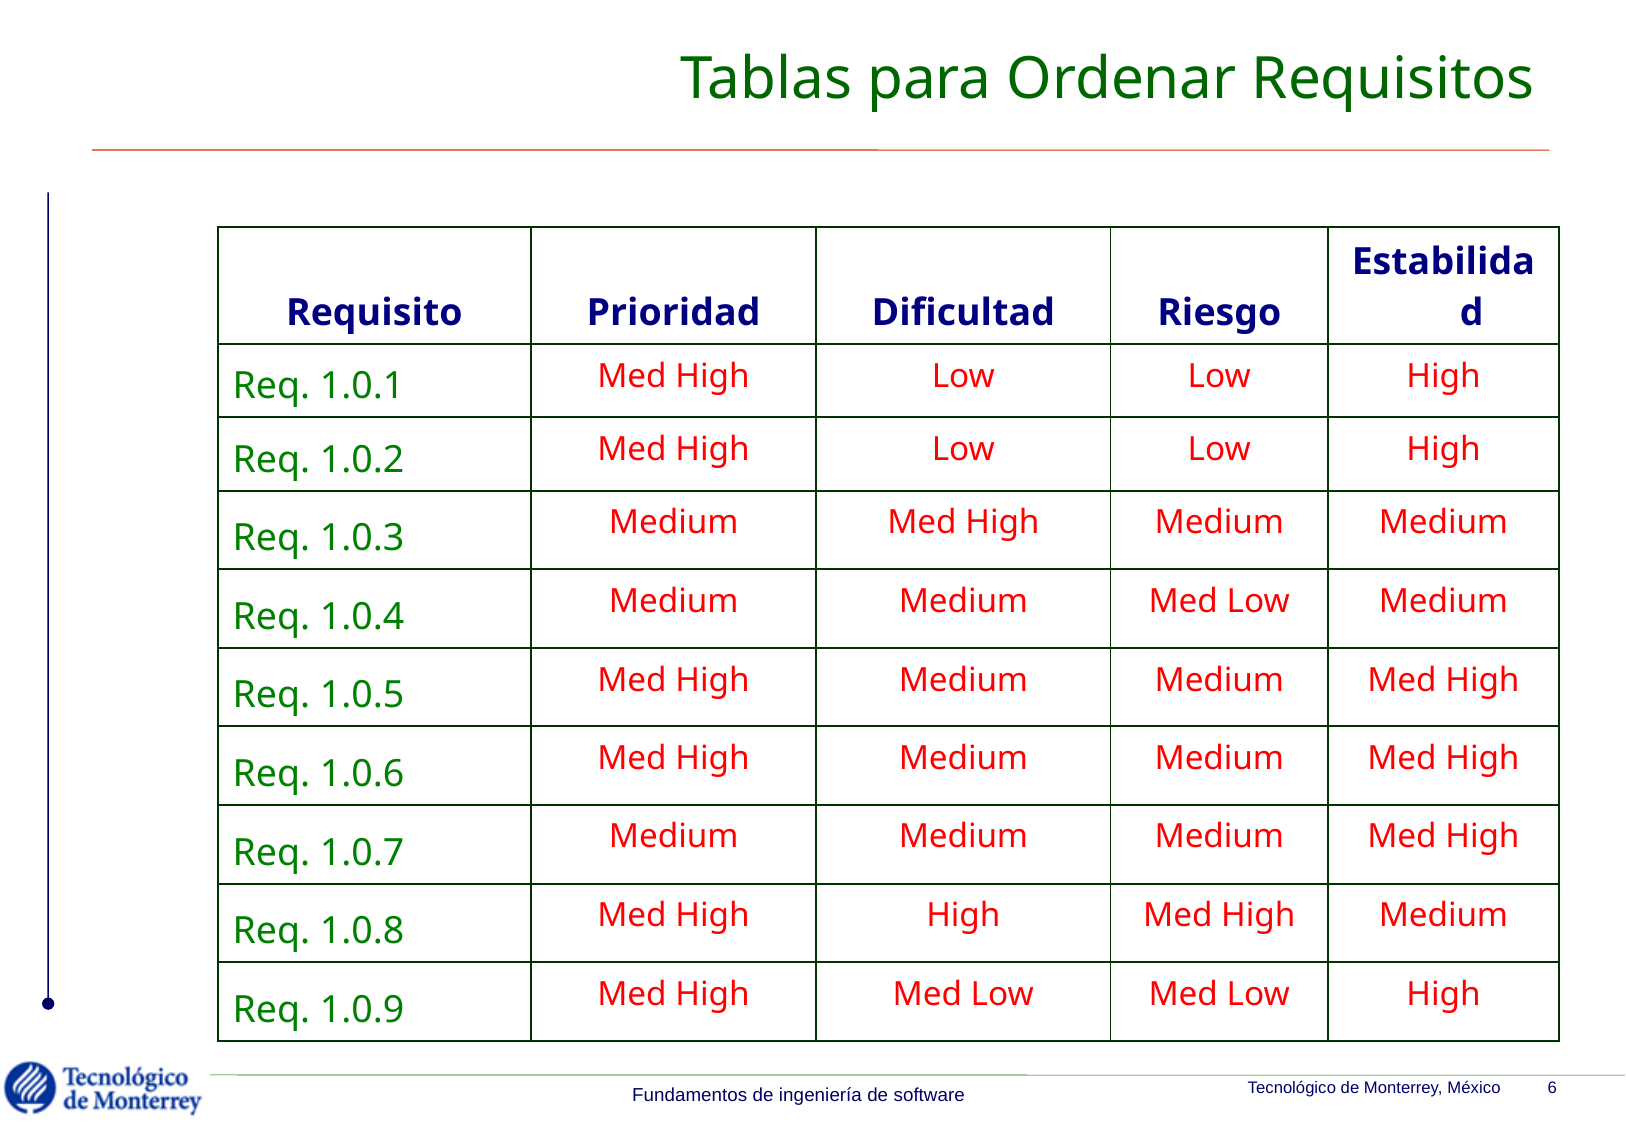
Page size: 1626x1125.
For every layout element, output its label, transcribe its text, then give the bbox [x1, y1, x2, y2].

table_cell Req. 1.0.6 [219, 727, 530, 804]
table_cell Low [1111, 345, 1327, 416]
table_cell Medium [1329, 570, 1558, 647]
table_cell Med High [532, 727, 815, 804]
table_cell High [1329, 418, 1558, 490]
table_cell Medium [532, 492, 815, 568]
table_cell Medium [1111, 492, 1327, 568]
table_cell Medium [1111, 806, 1327, 883]
table_cell Req. 1.0.8 [219, 885, 530, 961]
table_cell Med High [1329, 727, 1558, 804]
table_cell Medium [532, 806, 815, 883]
table_cell High [1329, 963, 1558, 1040]
table_cell Req. 1.0.9 [219, 963, 530, 1040]
title Tablas para Ordenar Requisitos [99, 12, 1550, 138]
table_cell Med High [532, 885, 815, 961]
table_cell Medium [532, 570, 815, 647]
table_cell Med High [532, 418, 815, 490]
table_cell Medium [1111, 649, 1327, 725]
table_cell Medium [817, 727, 1110, 804]
table_cell Medium [1111, 727, 1327, 804]
table_cell Med High [1111, 885, 1327, 961]
table_cell Req. 1.0.3 [219, 492, 530, 568]
table_header Dificultad [817, 228, 1110, 343]
table_header Prioridad [532, 228, 815, 343]
table_cell High [817, 885, 1110, 961]
table_cell Low [817, 418, 1110, 490]
table_cell Req. 1.0.7 [219, 806, 530, 883]
table_cell Med Low [817, 963, 1110, 1040]
table_cell Medium [1329, 885, 1558, 961]
table_cell Med High [817, 492, 1110, 568]
table_cell Req. 1.0.4 [219, 570, 530, 647]
picture [0, 1060, 210, 1123]
table_header Requisito [219, 228, 530, 343]
table_cell Req. 1.0.1 [219, 345, 530, 416]
table_cell Med High [532, 963, 815, 1040]
table_cell Medium [1329, 492, 1558, 568]
table_cell Req. 1.0.2 [219, 418, 530, 490]
table_cell Med High [1329, 806, 1558, 883]
table_cell Med Low [1111, 963, 1327, 1040]
table_cell Medium [817, 649, 1110, 725]
table_cell Req. 1.0.5 [219, 649, 530, 725]
table_cell Low [1111, 418, 1327, 490]
table_cell Med Low [1111, 570, 1327, 647]
table_cell Med High [532, 345, 815, 416]
table_cell Low [817, 345, 1110, 416]
table_header Estabilidad [1329, 228, 1558, 343]
table_cell Medium [817, 806, 1110, 883]
table_cell High [1329, 345, 1558, 416]
table_cell Med High [1329, 649, 1558, 725]
table_header Riesgo [1111, 228, 1327, 343]
table_cell Medium [817, 570, 1110, 647]
table_cell Med High [532, 649, 815, 725]
